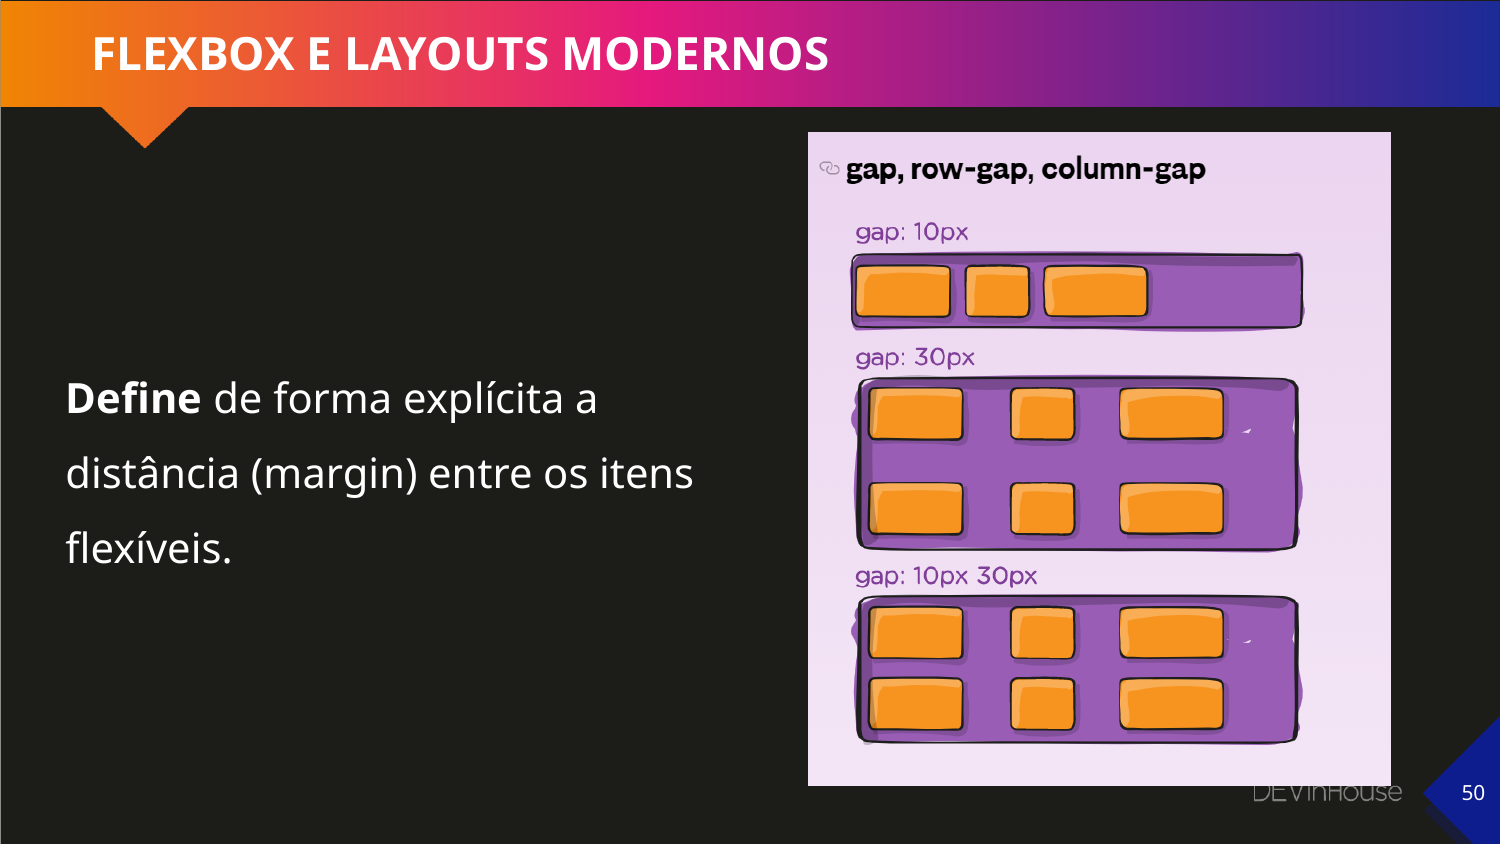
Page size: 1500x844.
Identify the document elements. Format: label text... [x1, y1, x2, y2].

slide_number ‹#› [1446, 771, 1500, 817]
title FLEXBOX E LAYOUTS MODERNOS [76, 0, 1424, 105]
picture [0, 0, 1500, 844]
text_box Define de forma explícita a distância (margin) entre os itens flexíveis. [50, 141, 761, 777]
